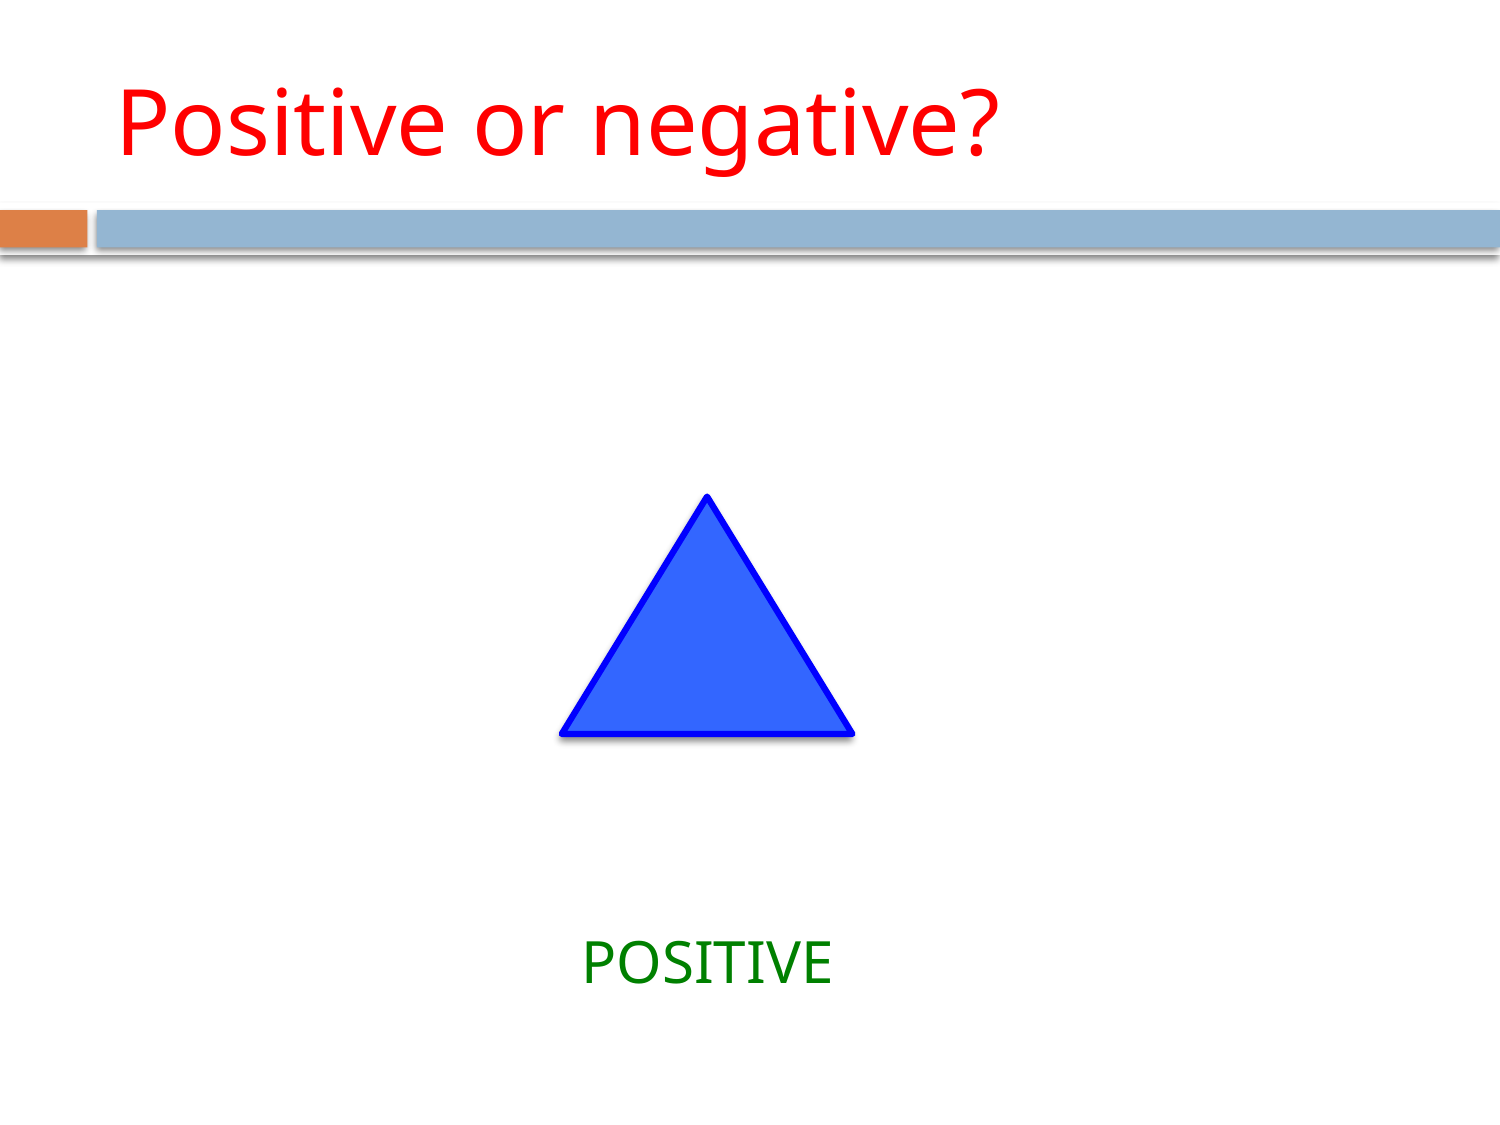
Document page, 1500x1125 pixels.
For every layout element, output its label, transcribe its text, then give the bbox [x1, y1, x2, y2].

text_box POSITIVE [566, 918, 849, 1003]
text_box [561, 495, 854, 735]
title Positive or negative? [100, 37, 1438, 200]
